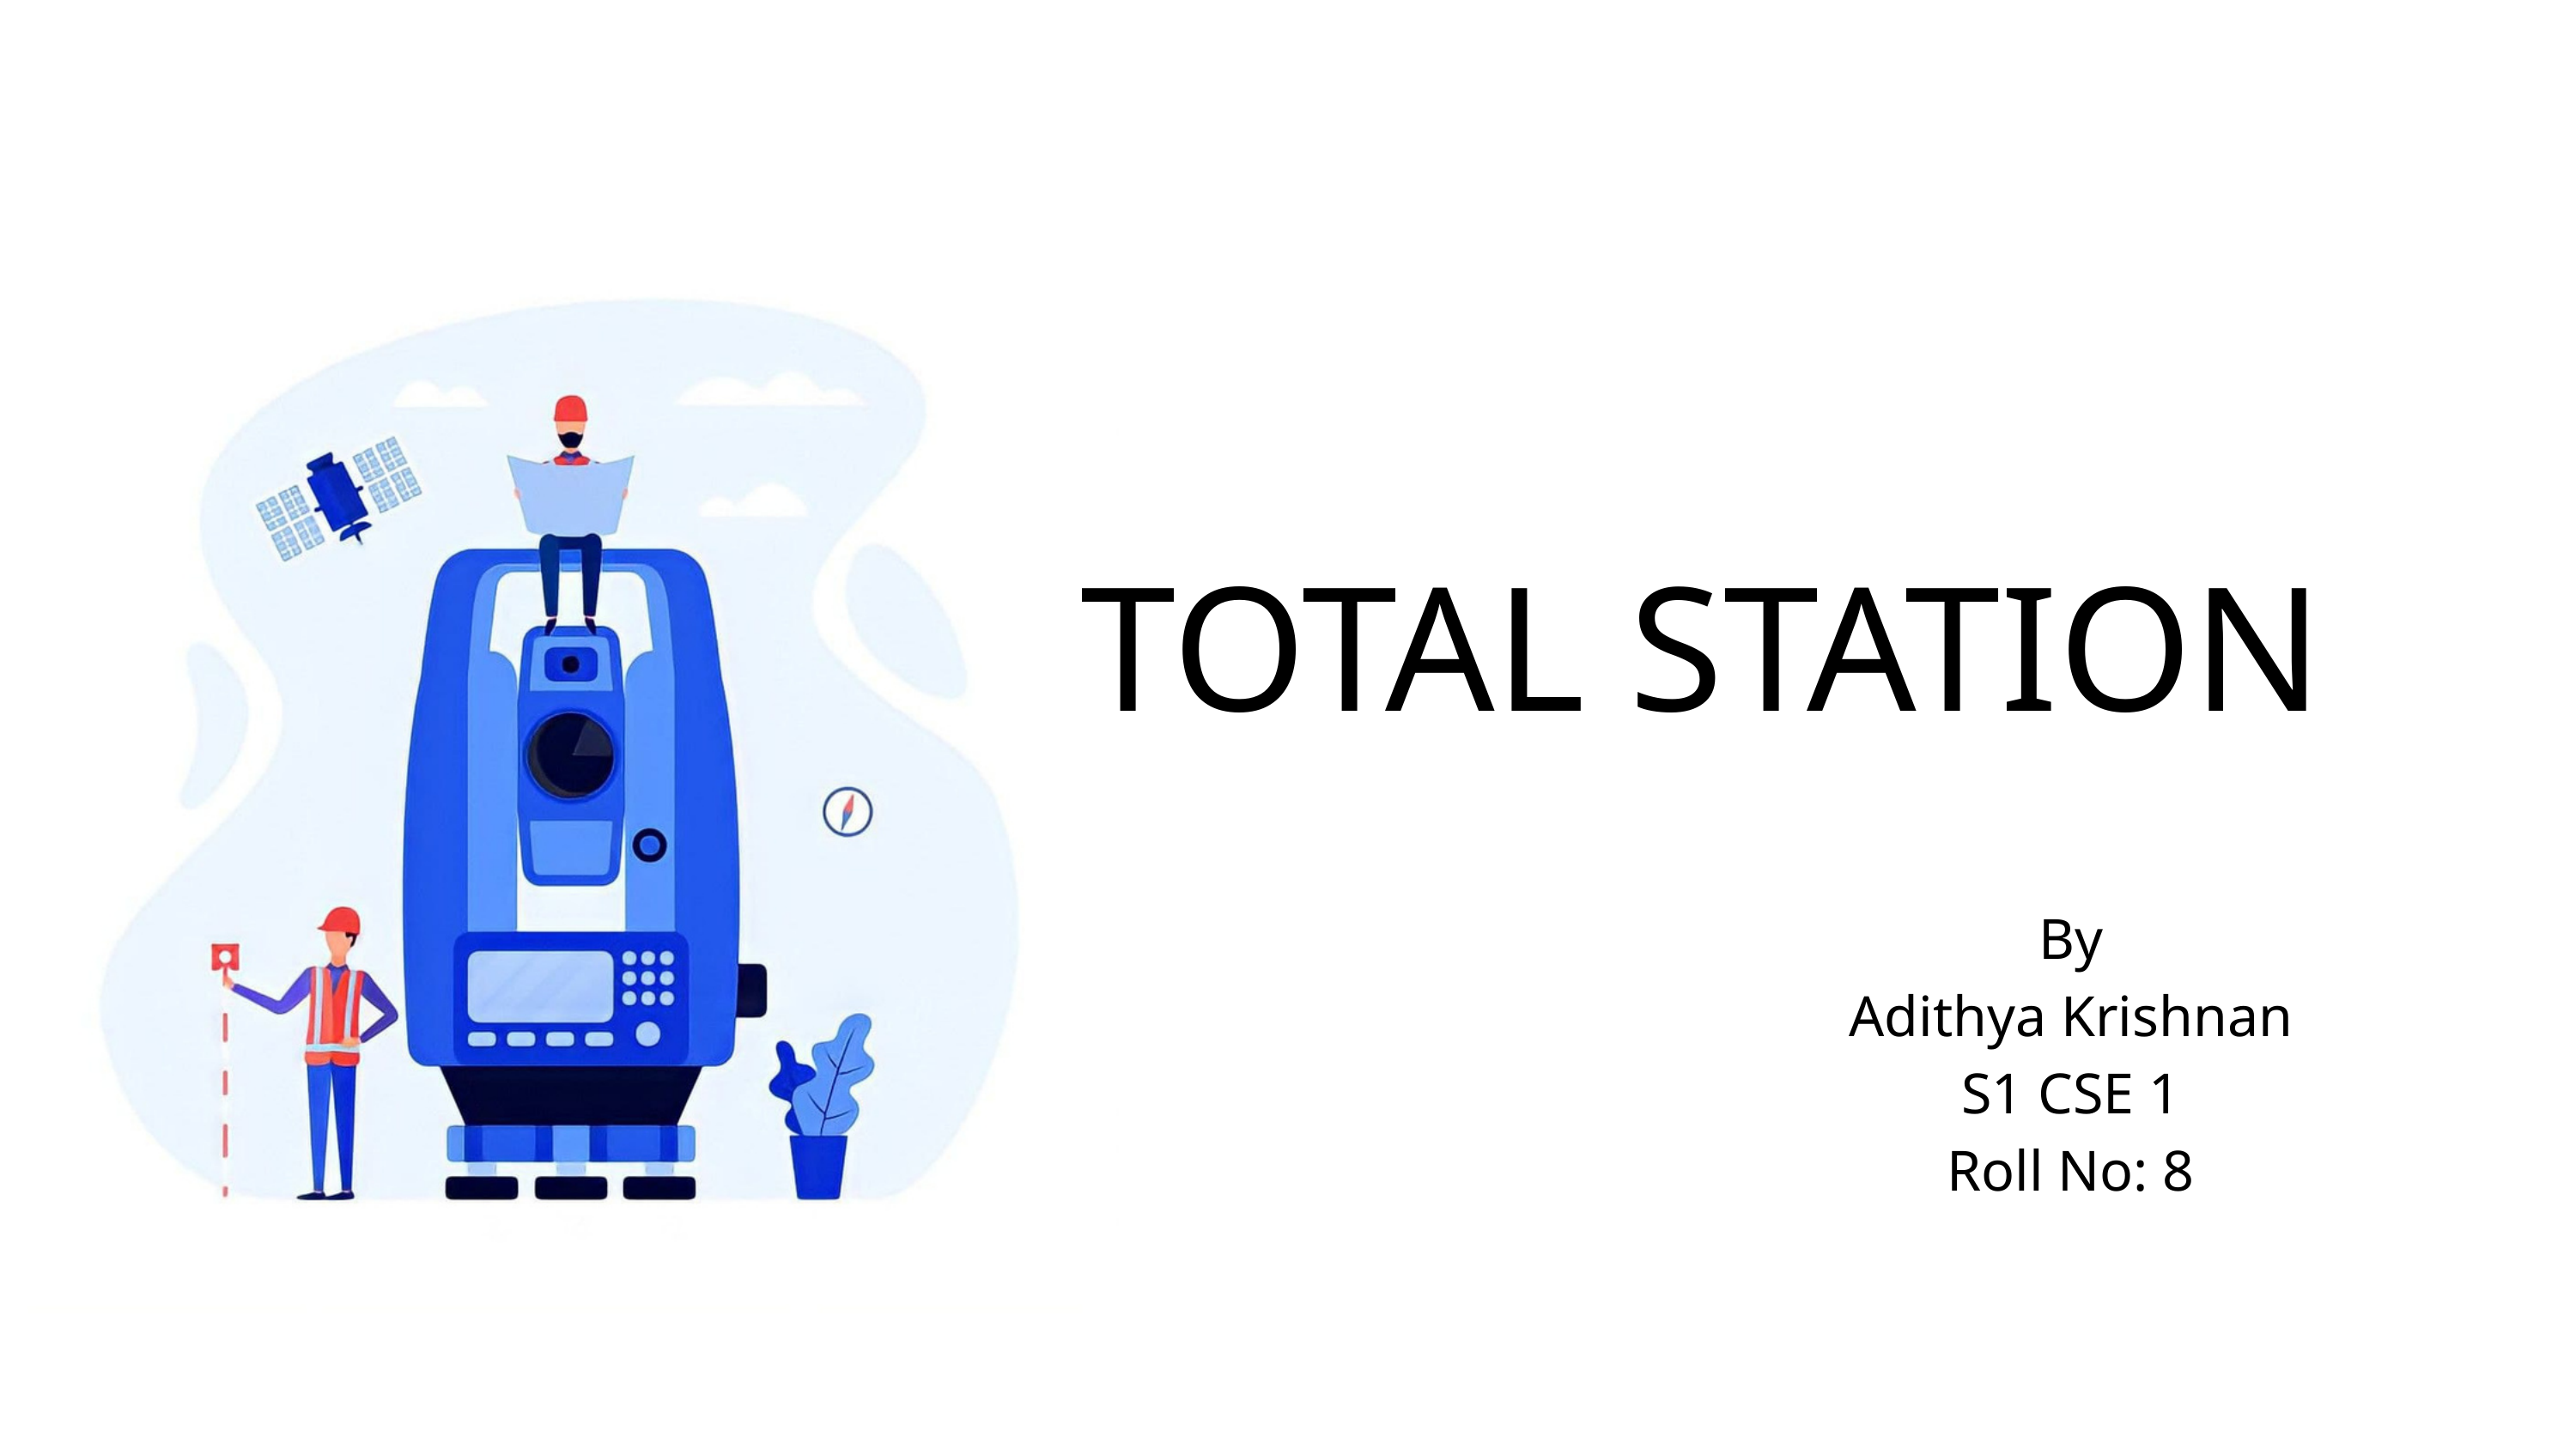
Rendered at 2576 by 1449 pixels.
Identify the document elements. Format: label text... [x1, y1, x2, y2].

text_box By Adithya Krishnan S1 CSE 1 Roll No: 8 [1619, 892, 2523, 1203]
picture [0, 194, 1119, 1313]
text_box TOTAL STATION [1122, 573, 2576, 746]
